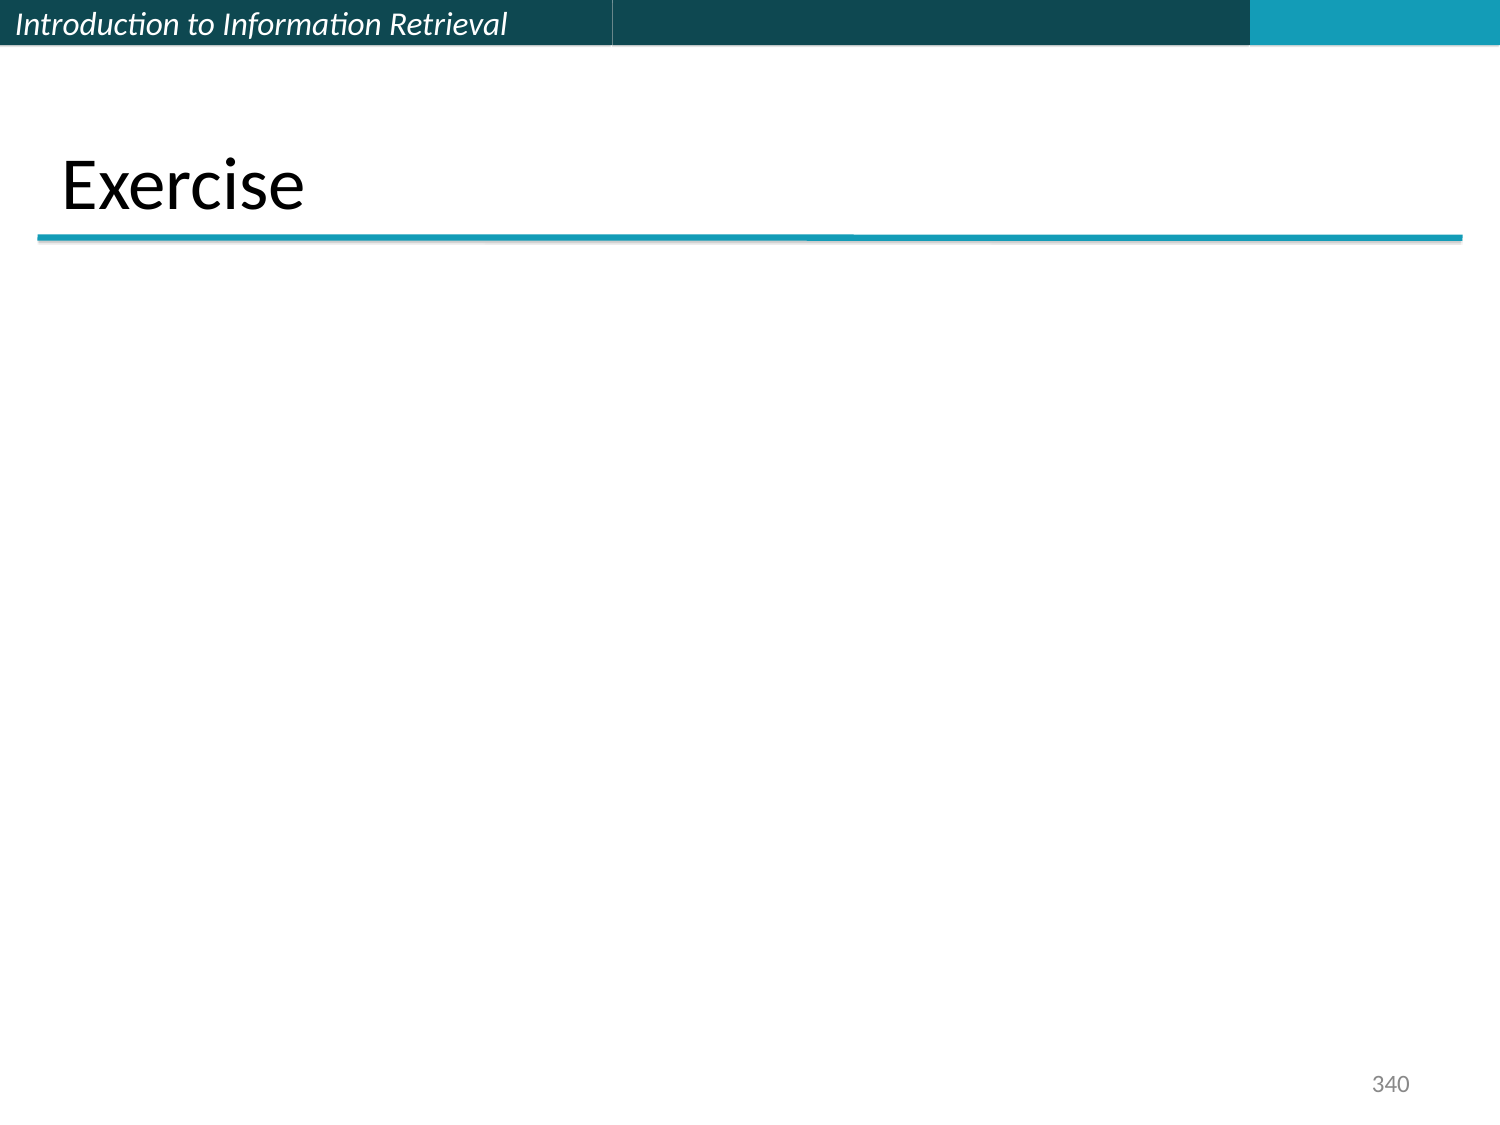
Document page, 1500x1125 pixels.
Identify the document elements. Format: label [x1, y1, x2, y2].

text_box [1074, 1062, 1425, 1103]
text_box [46, 0, 1425, 233]
